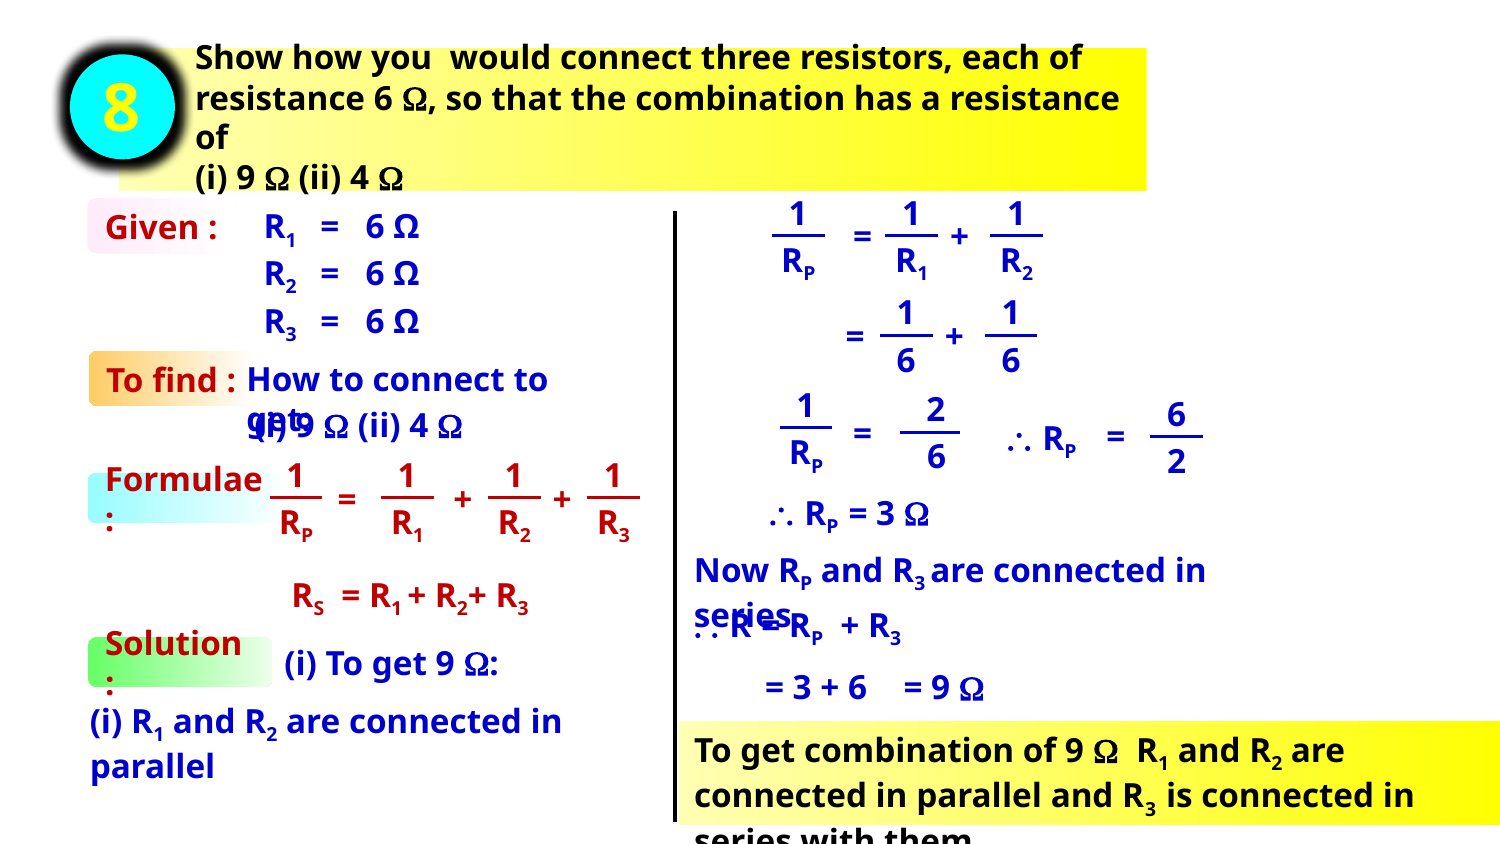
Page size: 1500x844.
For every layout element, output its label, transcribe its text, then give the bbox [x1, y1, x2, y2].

text_box (i) R1 and R2 are connected in parallel [75, 692, 670, 793]
text_box (i) 9  (ii) 4  [239, 396, 575, 452]
text_box To find : [86, 348, 255, 409]
text_box = 6 Ω [305, 220, 435, 244]
text_box  RP [990, 409, 1091, 470]
text_box = [838, 220, 875, 263]
text_box = 6 Ω [305, 244, 435, 292]
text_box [879, 284, 933, 388]
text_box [1150, 385, 1204, 489]
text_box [899, 380, 961, 485]
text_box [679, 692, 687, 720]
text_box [582, 446, 645, 550]
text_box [263, 446, 328, 550]
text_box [766, 184, 831, 288]
text_box Given : [85, 195, 241, 256]
text_box Formulae : [85, 471, 258, 526]
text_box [119, 47, 1147, 213]
text_box  RP = 3  [752, 484, 945, 541]
text_box = [830, 307, 874, 363]
text_box = 6 Ω [305, 292, 435, 348]
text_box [376, 446, 439, 550]
text_box Solution : [85, 635, 269, 690]
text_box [880, 184, 943, 288]
text_box R1 [248, 220, 305, 244]
text_box = 3 + 6 [750, 659, 883, 714]
text_box = [1091, 408, 1141, 463]
text_box = [333, 470, 371, 526]
text_box = [843, 404, 888, 460]
text_box How to connect to get: [231, 350, 637, 446]
text_box  R = RP + R3 [679, 596, 917, 657]
text_box R2 [248, 244, 305, 292]
text_box To get combination of 9  R1 and R2 are connected in parallel and R3 is connected in series with them [677, 720, 1500, 827]
text_box RS = R1 + R2+ R3 [276, 566, 544, 627]
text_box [773, 376, 839, 480]
text_box (i) To get 9 : [269, 634, 515, 689]
text_box + [947, 220, 980, 263]
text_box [69, 54, 176, 160]
text_box + [551, 470, 577, 526]
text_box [483, 446, 546, 550]
text_box + [936, 307, 979, 363]
text_box Now RP and R3 are connected in series. [679, 541, 1338, 642]
text_box = 9  [888, 659, 1009, 714]
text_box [985, 184, 1048, 288]
text_box + [443, 470, 478, 526]
text_box R3 [248, 292, 312, 350]
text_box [984, 284, 1038, 388]
